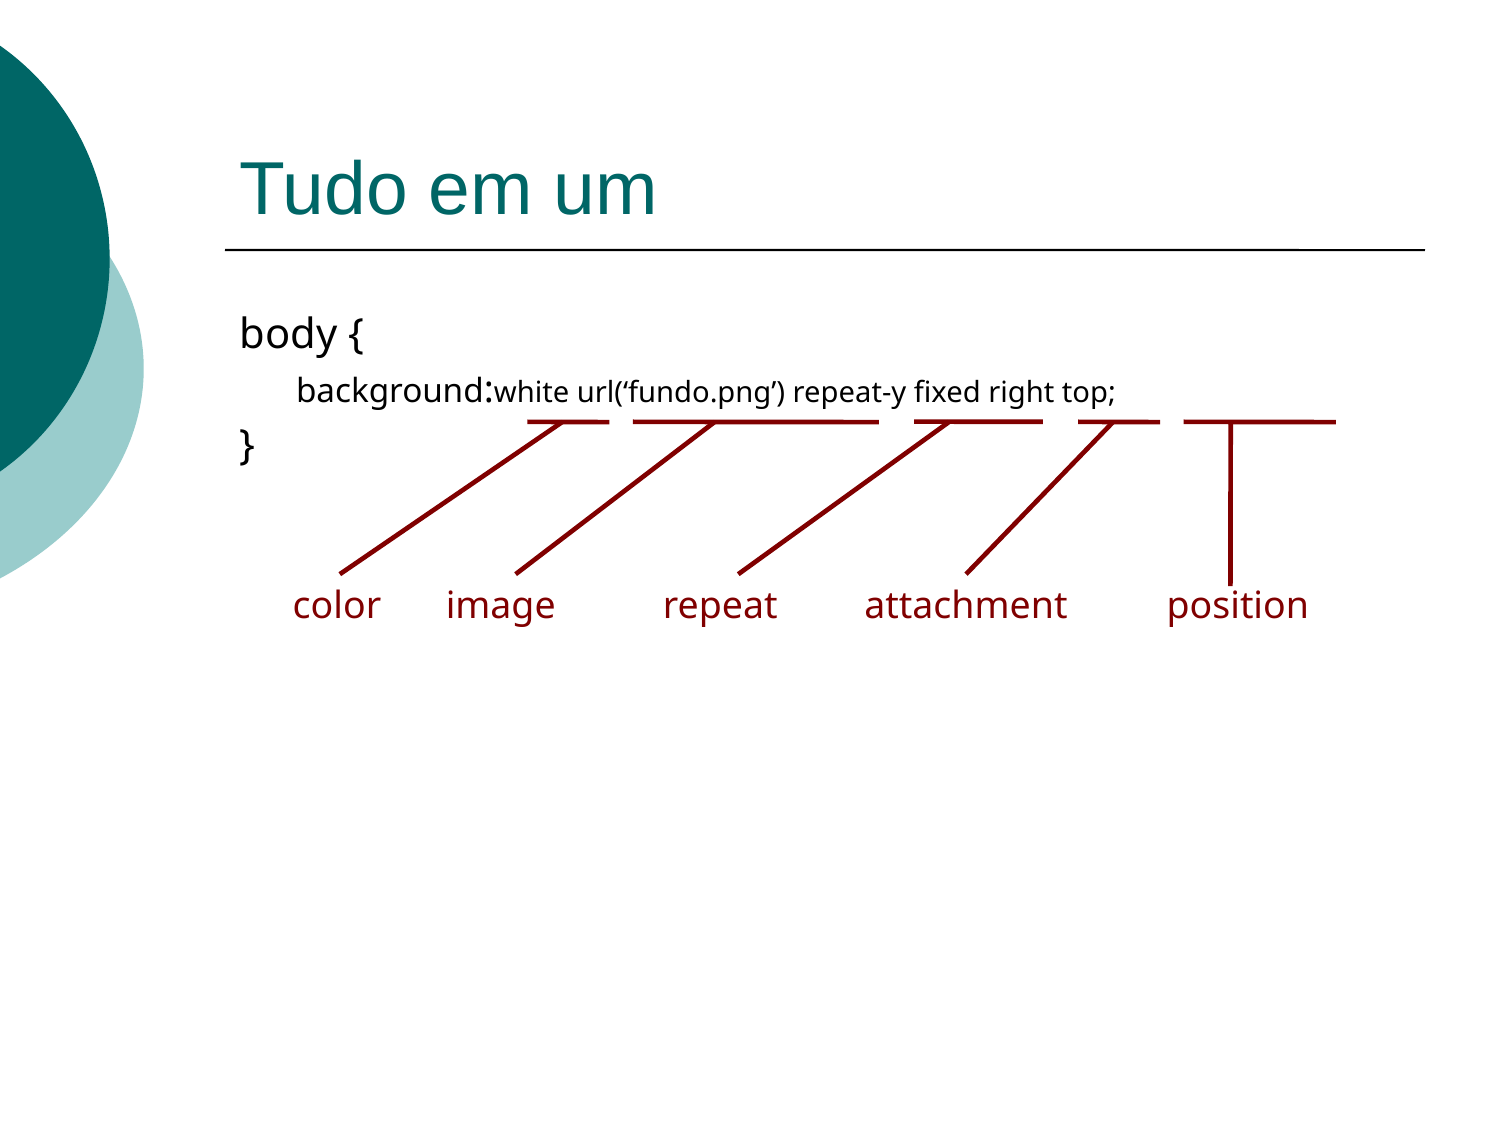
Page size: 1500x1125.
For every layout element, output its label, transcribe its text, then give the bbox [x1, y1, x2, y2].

text_box color [277, 574, 397, 634]
text_box position [1151, 574, 1325, 634]
list body { background:white url(‘fundo.png’) repeat-y fixed right top; } [224, 299, 1425, 975]
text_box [737, 421, 950, 575]
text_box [515, 421, 716, 575]
text_box repeat [648, 574, 793, 634]
text_box attachment [849, 574, 1083, 634]
title Tudo em um [224, 49, 1425, 237]
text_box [339, 421, 514, 575]
text_box image [431, 583, 571, 634]
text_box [963, 424, 1117, 572]
